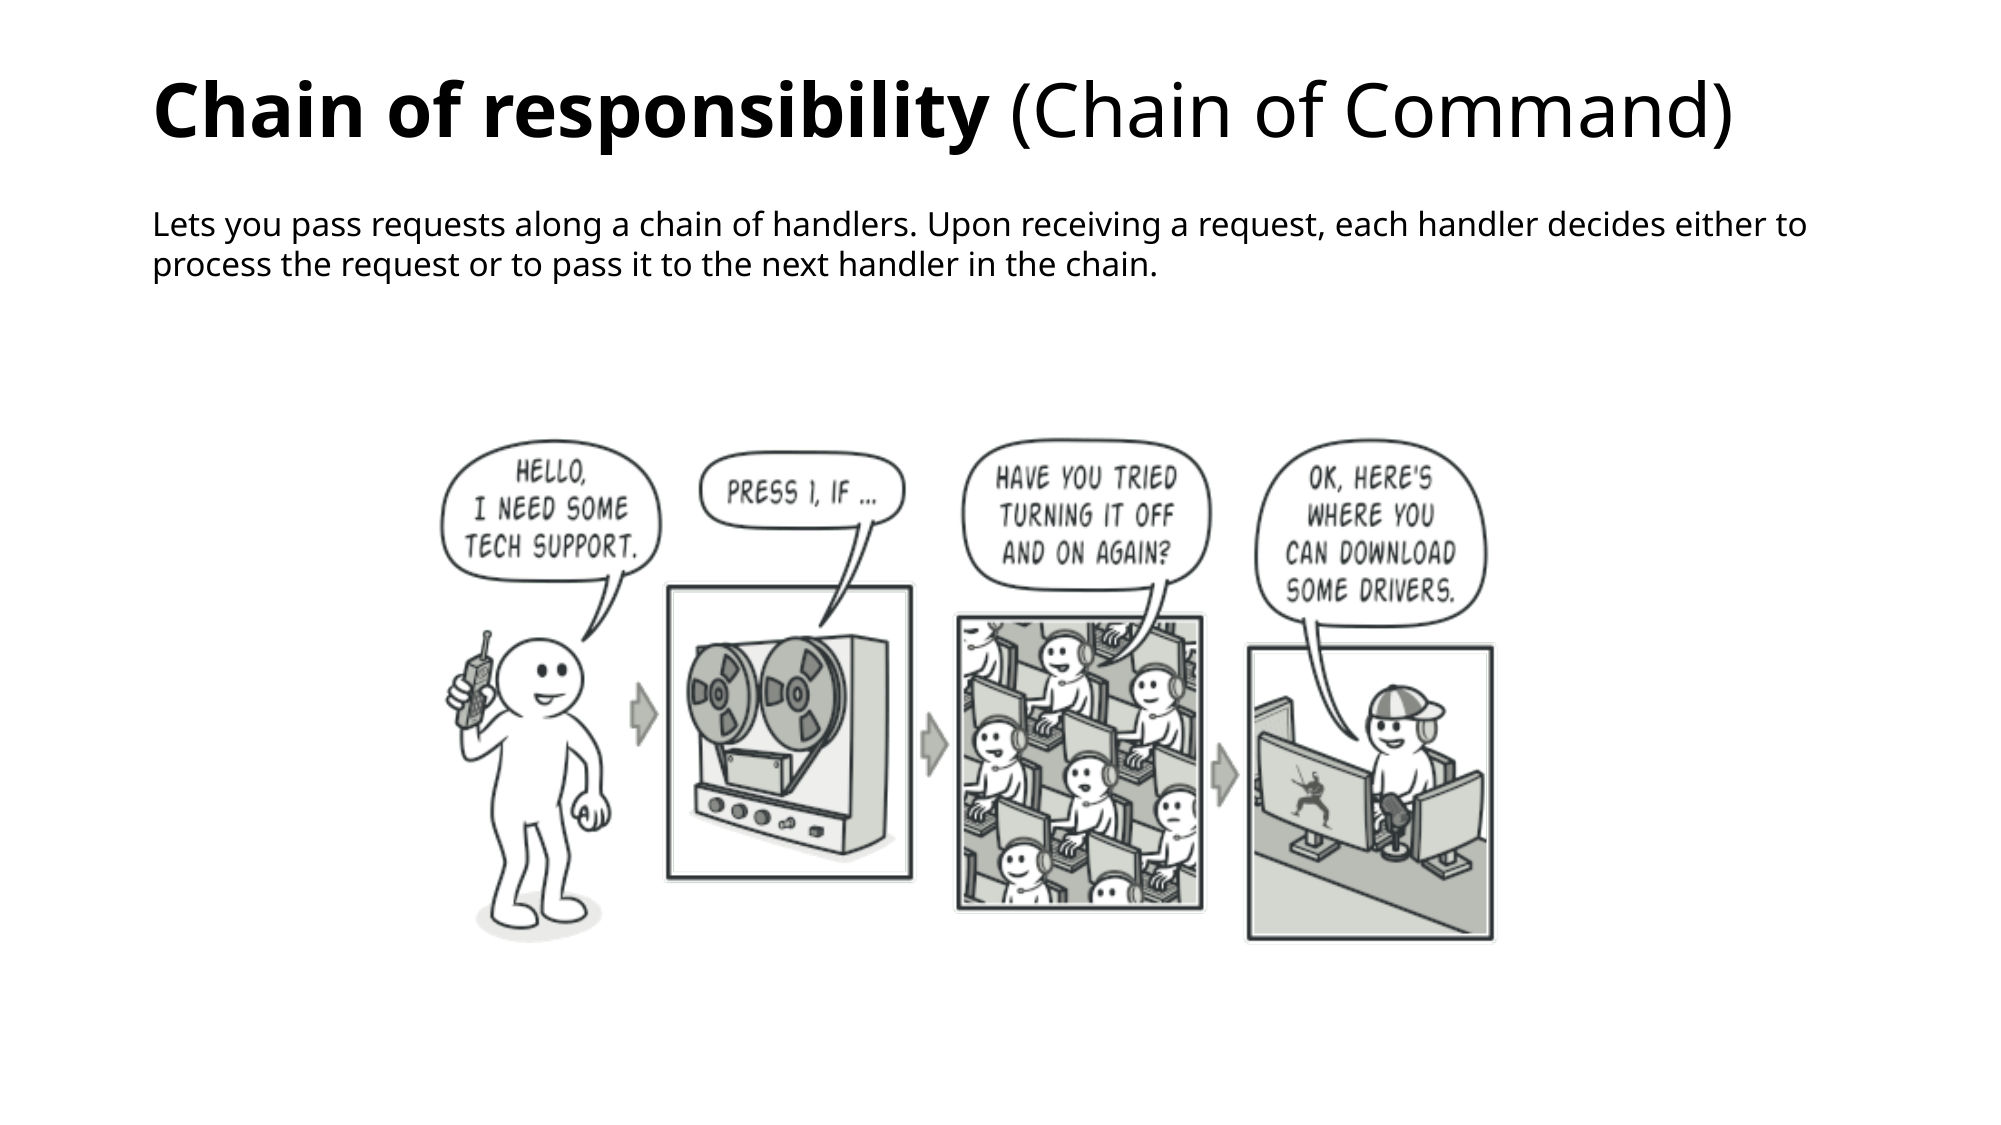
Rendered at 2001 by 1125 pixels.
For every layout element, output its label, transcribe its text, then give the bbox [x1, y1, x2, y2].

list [427, 418, 1516, 963]
title Chain of responsibility (Chain of Command) [137, 59, 1863, 166]
text_box Lets you pass requests along a chain of handlers. Upon receiving a request, each handler decides either to process the request or to pass it to the next handler in the chain. [137, 195, 1863, 291]
